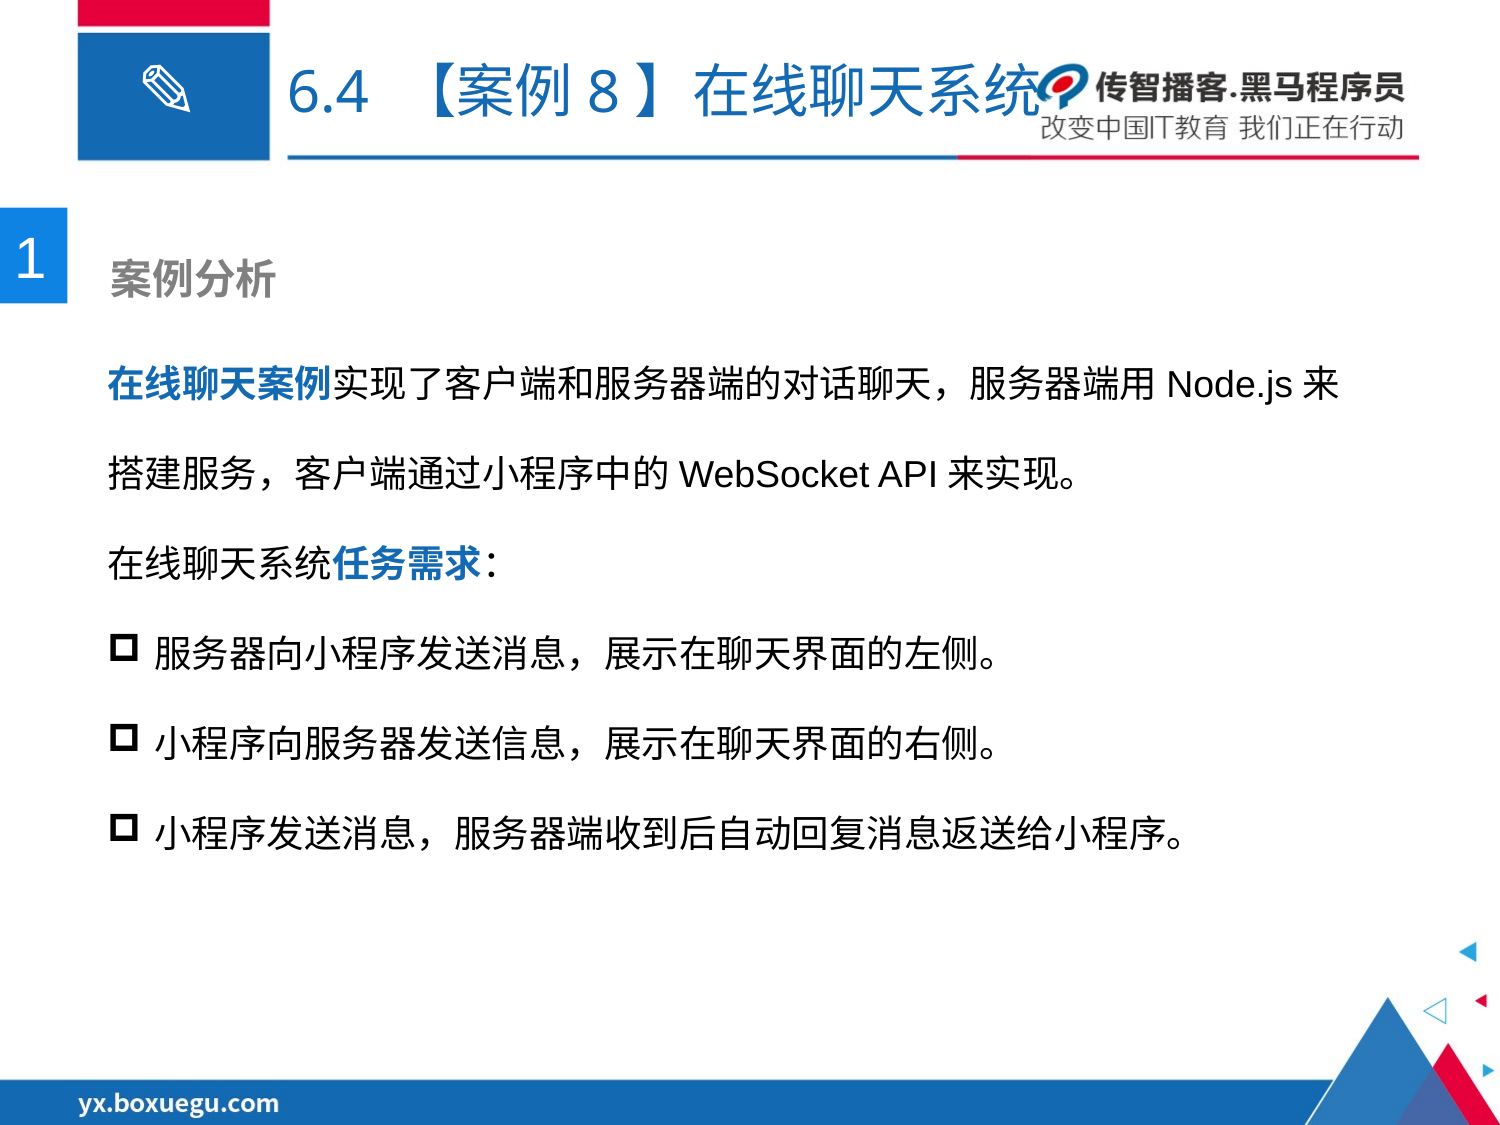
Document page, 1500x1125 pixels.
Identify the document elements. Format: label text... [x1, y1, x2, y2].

title 6.4 【案例8】在线聊天系统 [271, 25, 1082, 153]
picture [0, 1, 1500, 1125]
text_box 在线聊天案例实现了客户端和服务器端的对话聊天，服务器端用Node.js来搭建服务，客户端通过小程序中的WebSocket API来实现。 在线聊天系统任务需求： 服务器向小程序发送消息，展示在聊天界面的左侧。 小程序向服务器发送信息，展示在聊天界面的右侧。 小程序发送消息，服务器端收到后自动回复消息返送给小程序。 [92, 307, 1390, 862]
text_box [0, 207, 842, 311]
